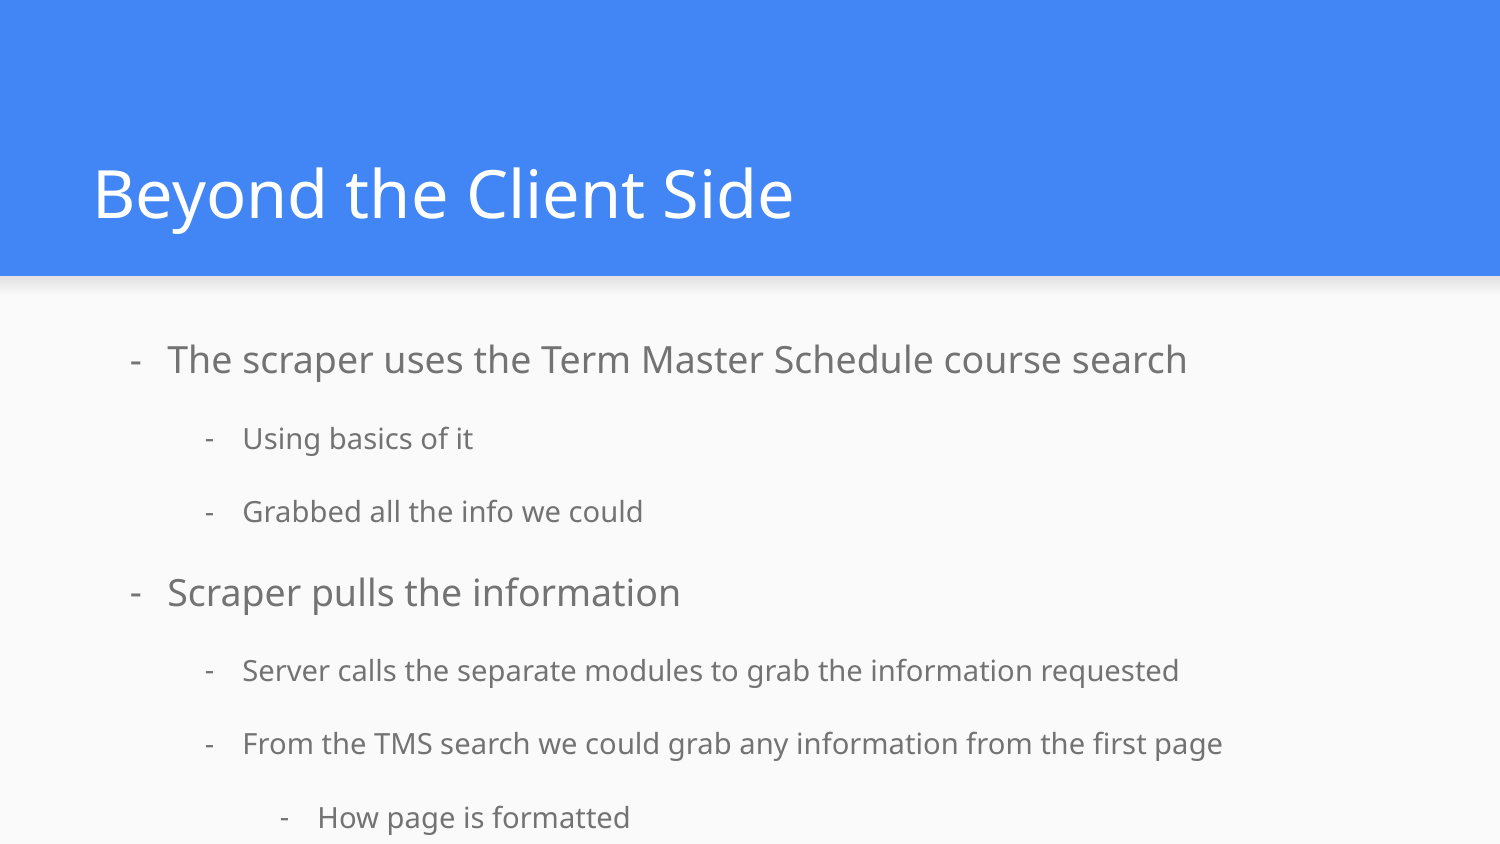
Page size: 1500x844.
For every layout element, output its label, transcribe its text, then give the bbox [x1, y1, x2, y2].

title Beyond the Client Side [77, 121, 1427, 248]
list The scraper uses the Term Master Schedule course search Using basics of it Grabbed all the info we could Scraper pulls the information Server calls the separate modules to grab the information requested From the TMS search we could grab any information from the first page How page is formatted Cheerio [77, 314, 1427, 760]
